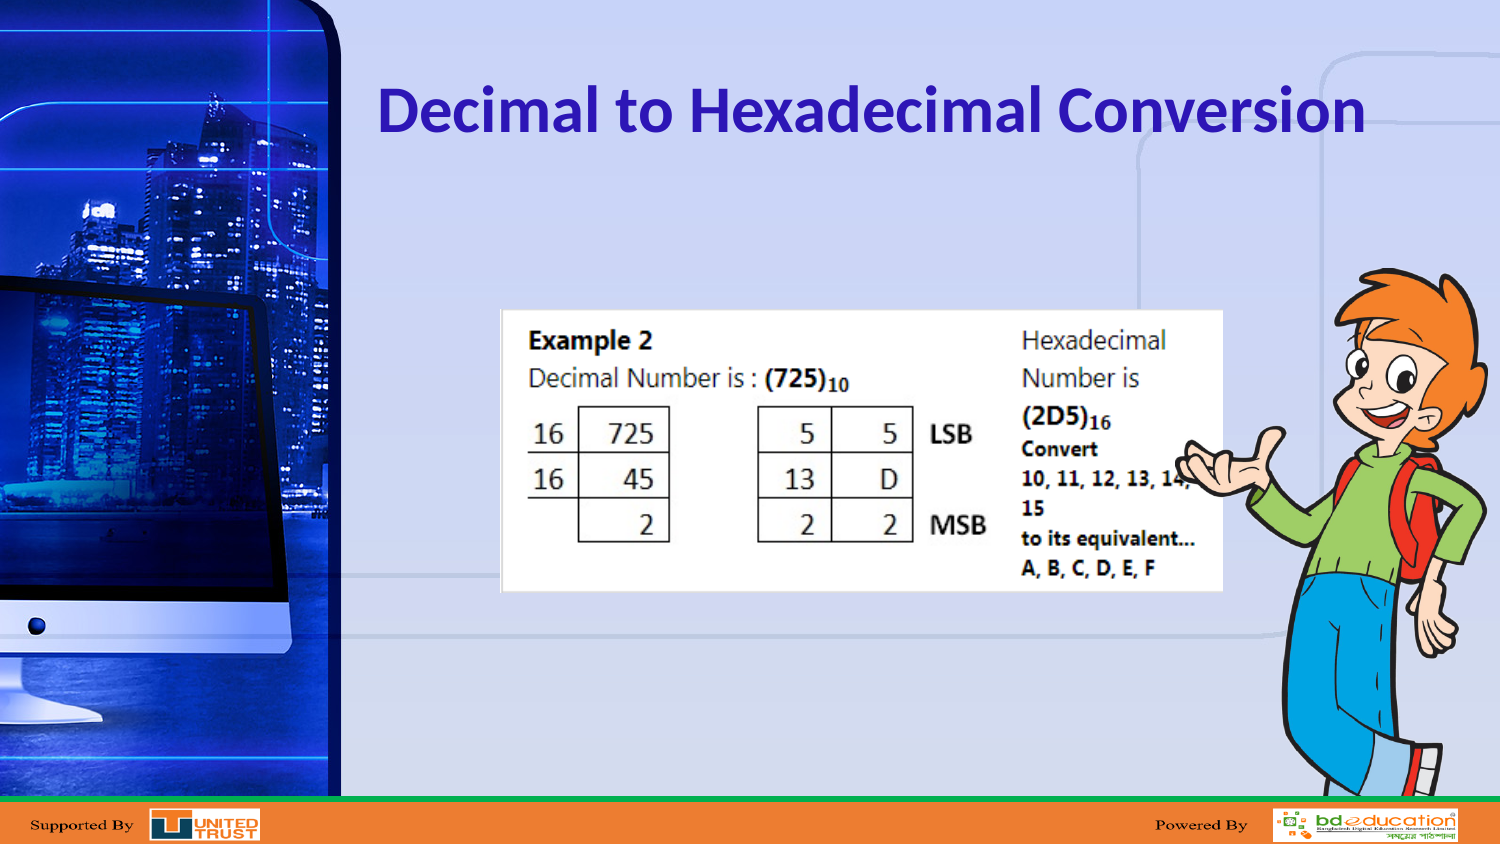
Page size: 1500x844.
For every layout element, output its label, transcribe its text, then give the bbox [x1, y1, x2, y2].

picture [0, 0, 1500, 844]
title Decimal to Hexadecimal Conversion [362, 46, 1500, 166]
